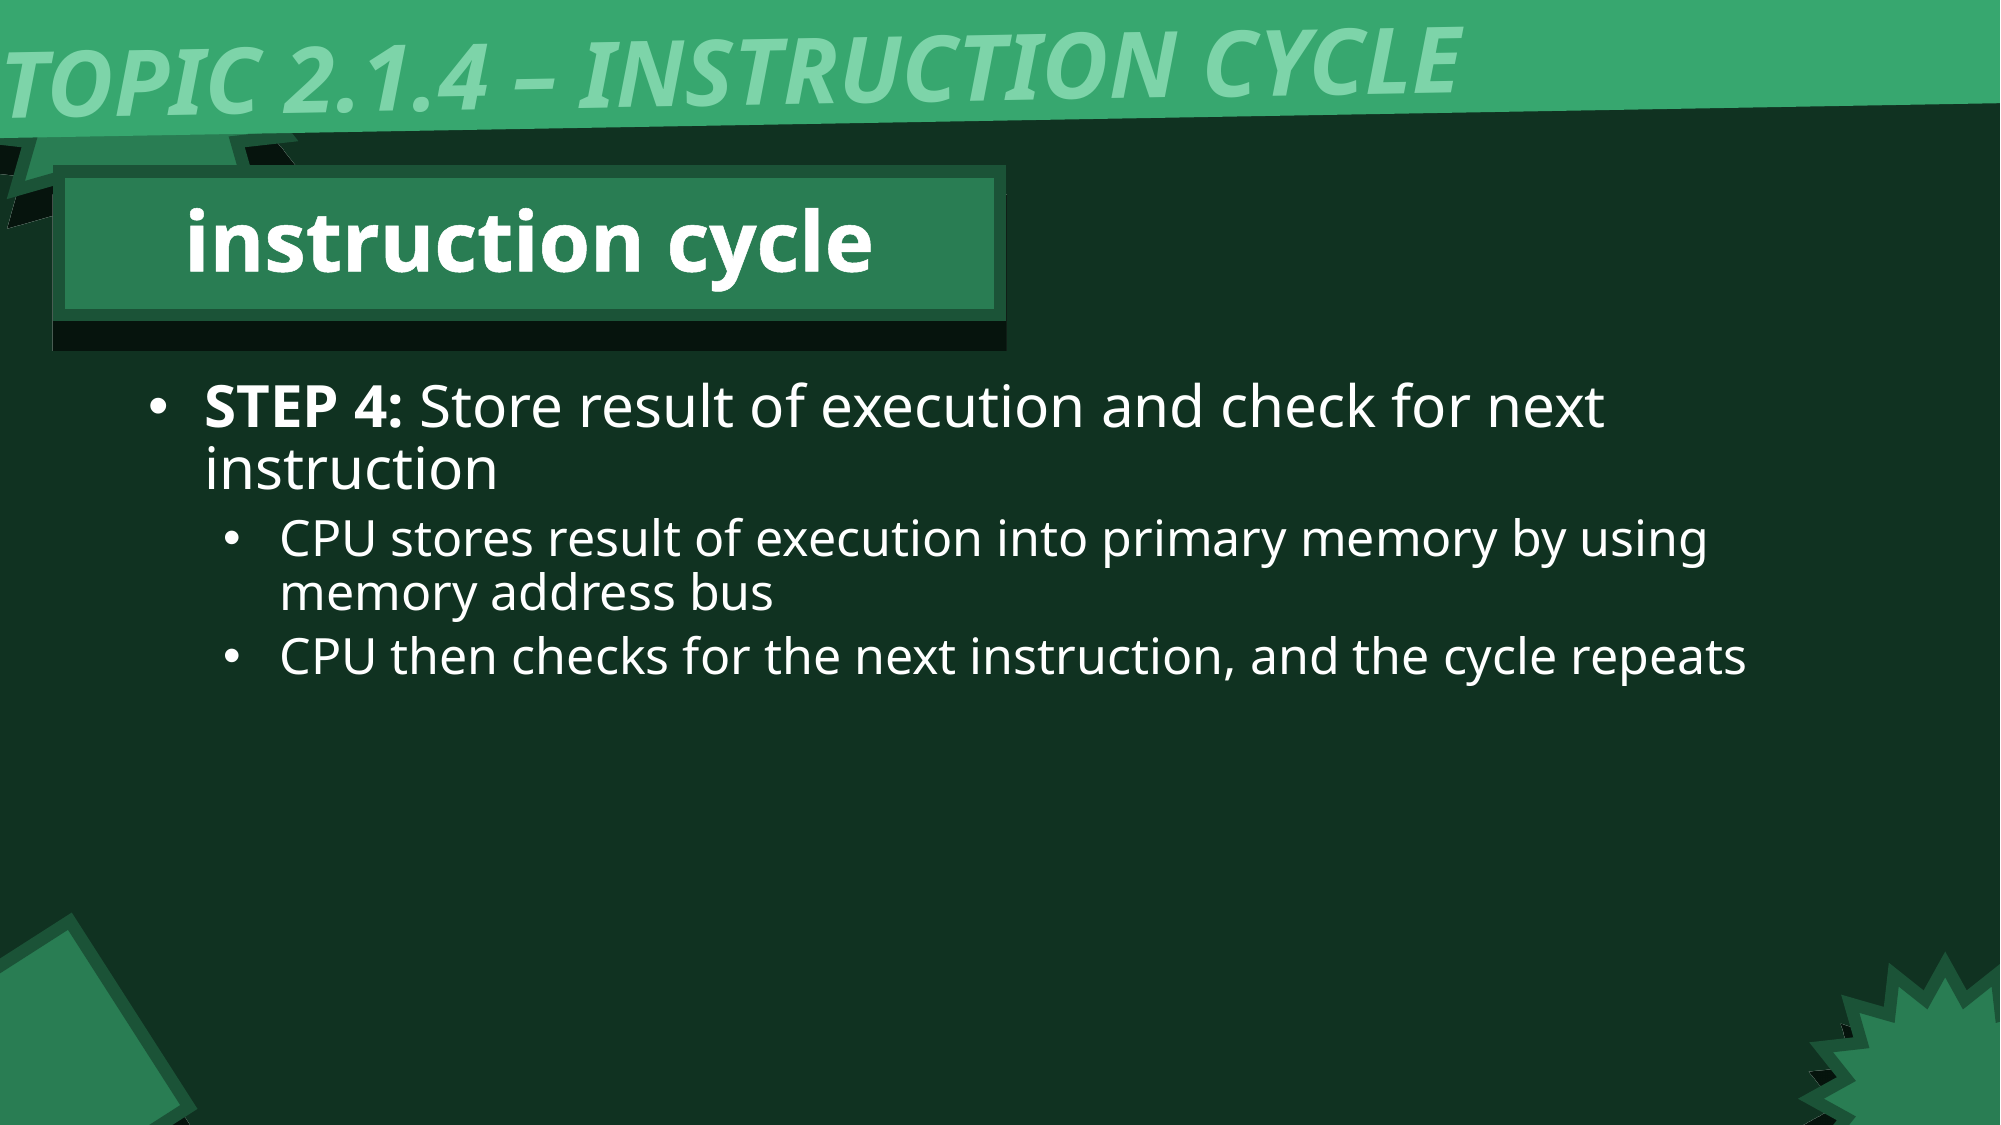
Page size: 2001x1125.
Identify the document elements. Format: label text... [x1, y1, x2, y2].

subtitle STEP 4: Store result of execution and check for next instruction CPU stores result of execution into primary memory by using memory address bus CPU then checks for the next instruction, and the cycle repeats [133, 369, 1909, 1078]
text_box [58, 170, 1001, 399]
text_box [0, 919, 192, 1125]
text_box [0, 0, 2000, 126]
text_box [1807, 961, 2000, 1125]
text_box [0, 134, 290, 193]
